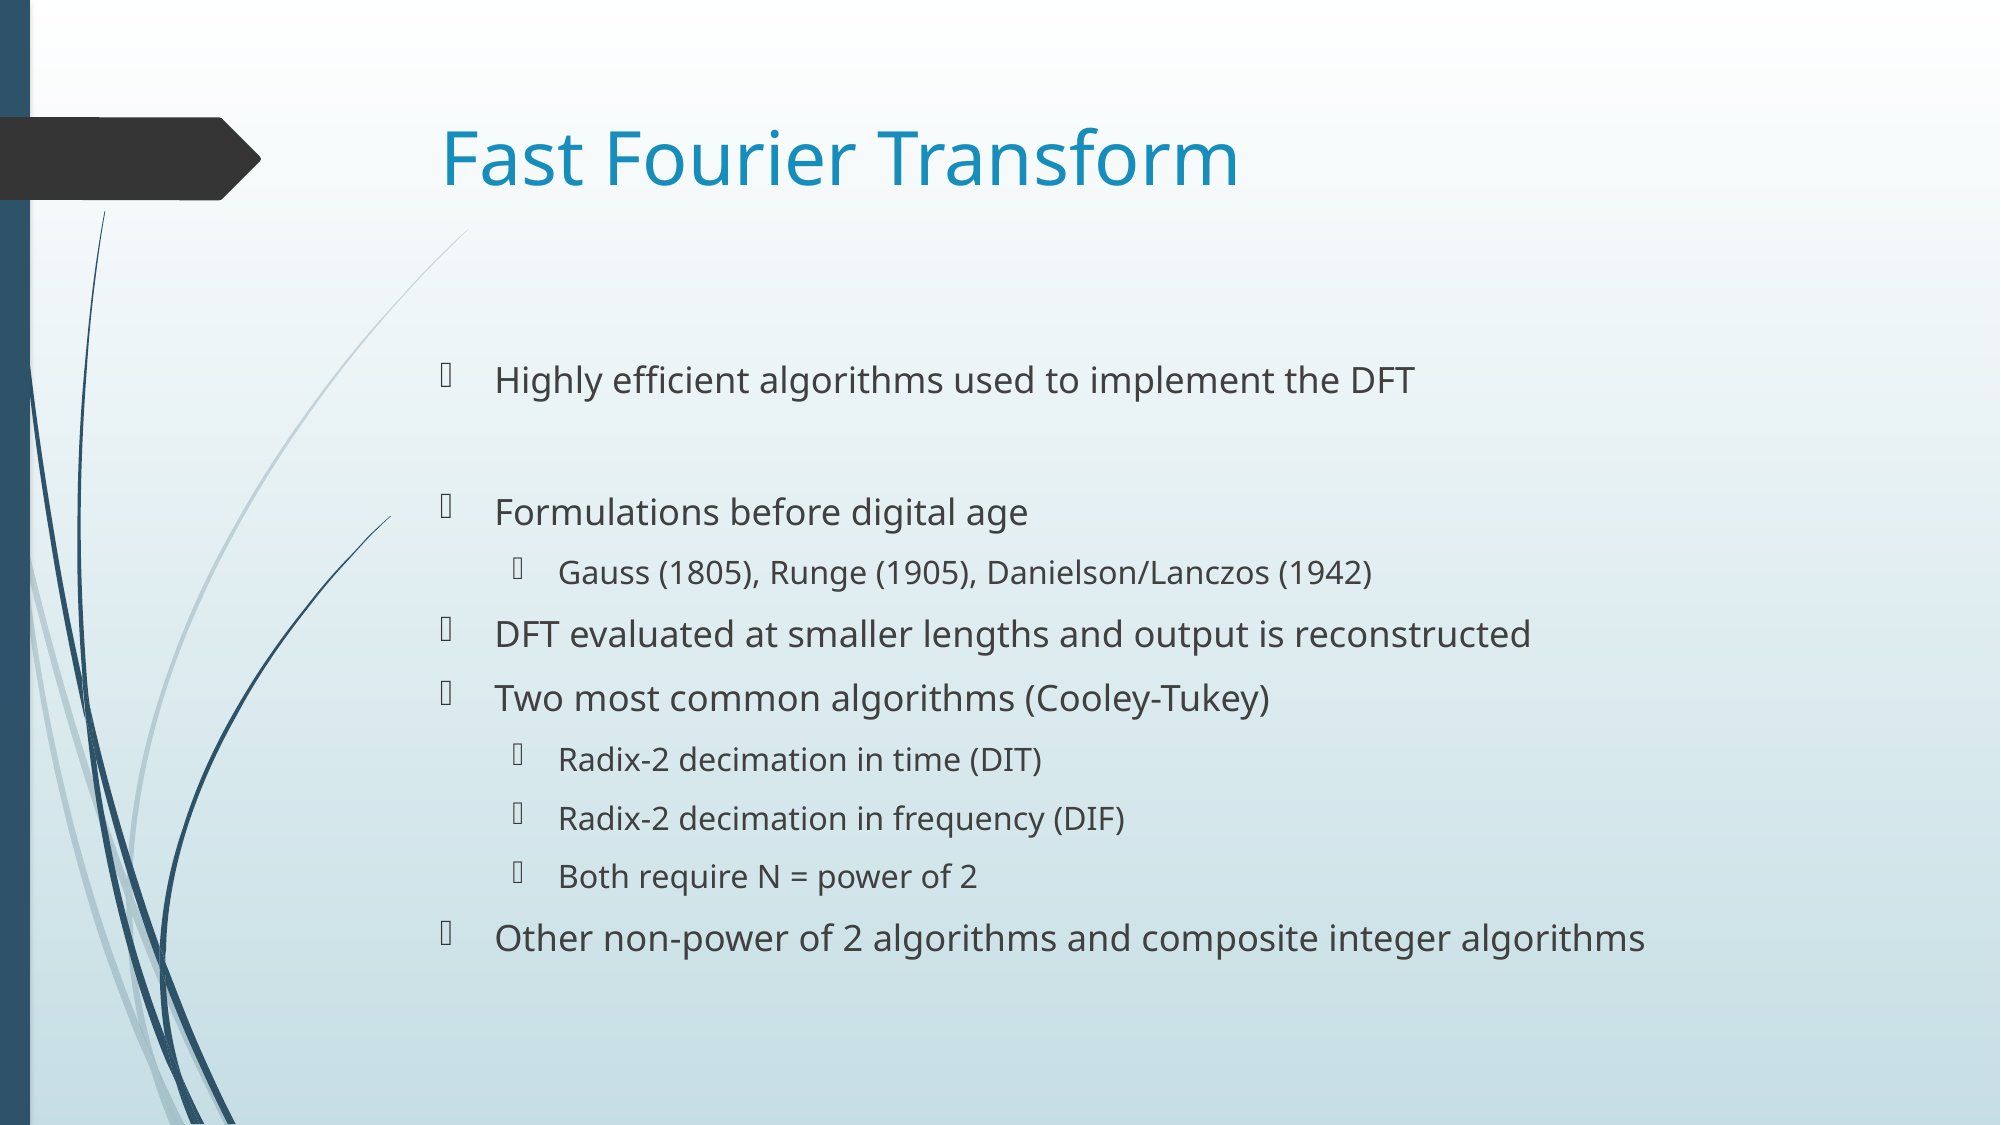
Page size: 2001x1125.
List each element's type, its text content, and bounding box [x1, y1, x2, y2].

title Fast Fourier Transform [425, 102, 1888, 313]
